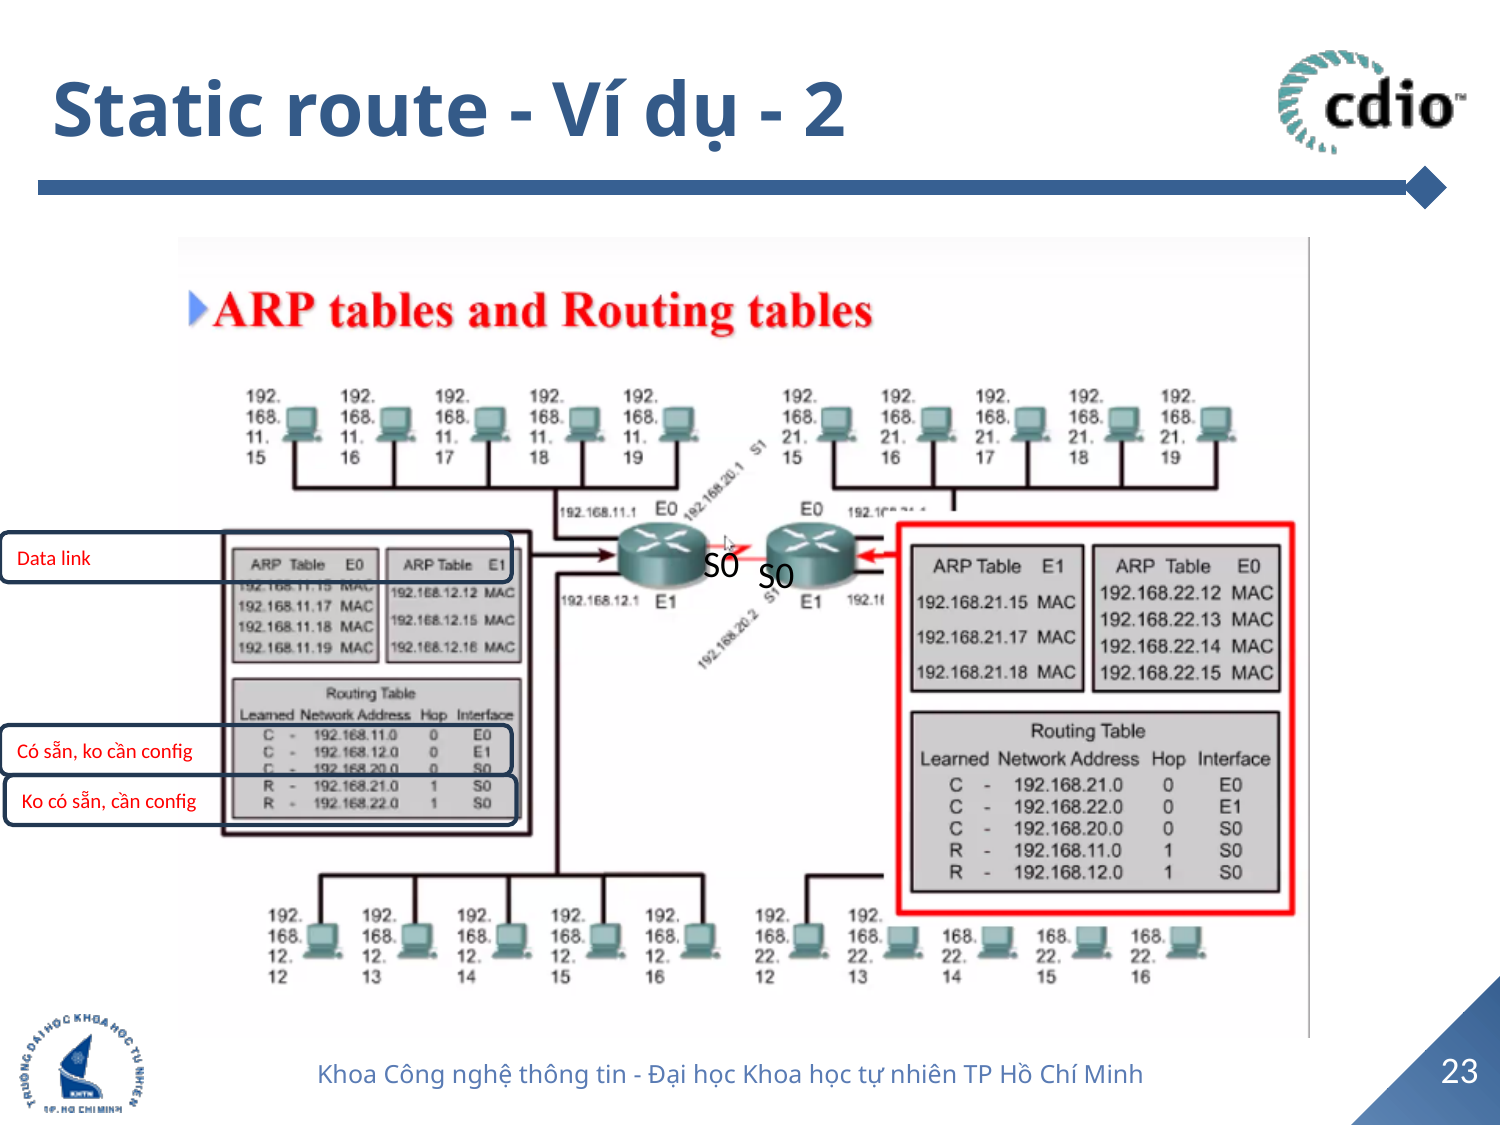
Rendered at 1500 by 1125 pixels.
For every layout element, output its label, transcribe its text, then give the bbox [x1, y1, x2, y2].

picture [18, 1014, 144, 1113]
title Static route - Ví dụ - 2 [37, 12, 1473, 200]
text_box Ko có sẵn, cần config [2, 772, 173, 828]
picture [178, 237, 1310, 1038]
footer Khoa Công nghệ thông tin - Đại học Khoa học tự nhiên TP Hồ Chí Minh [187, 1047, 1275, 1104]
text_box Có sẵn, ko cần config [0, 722, 173, 777]
slide_number 23 [1419, 1041, 1500, 1102]
text_box Data link [0, 530, 173, 585]
